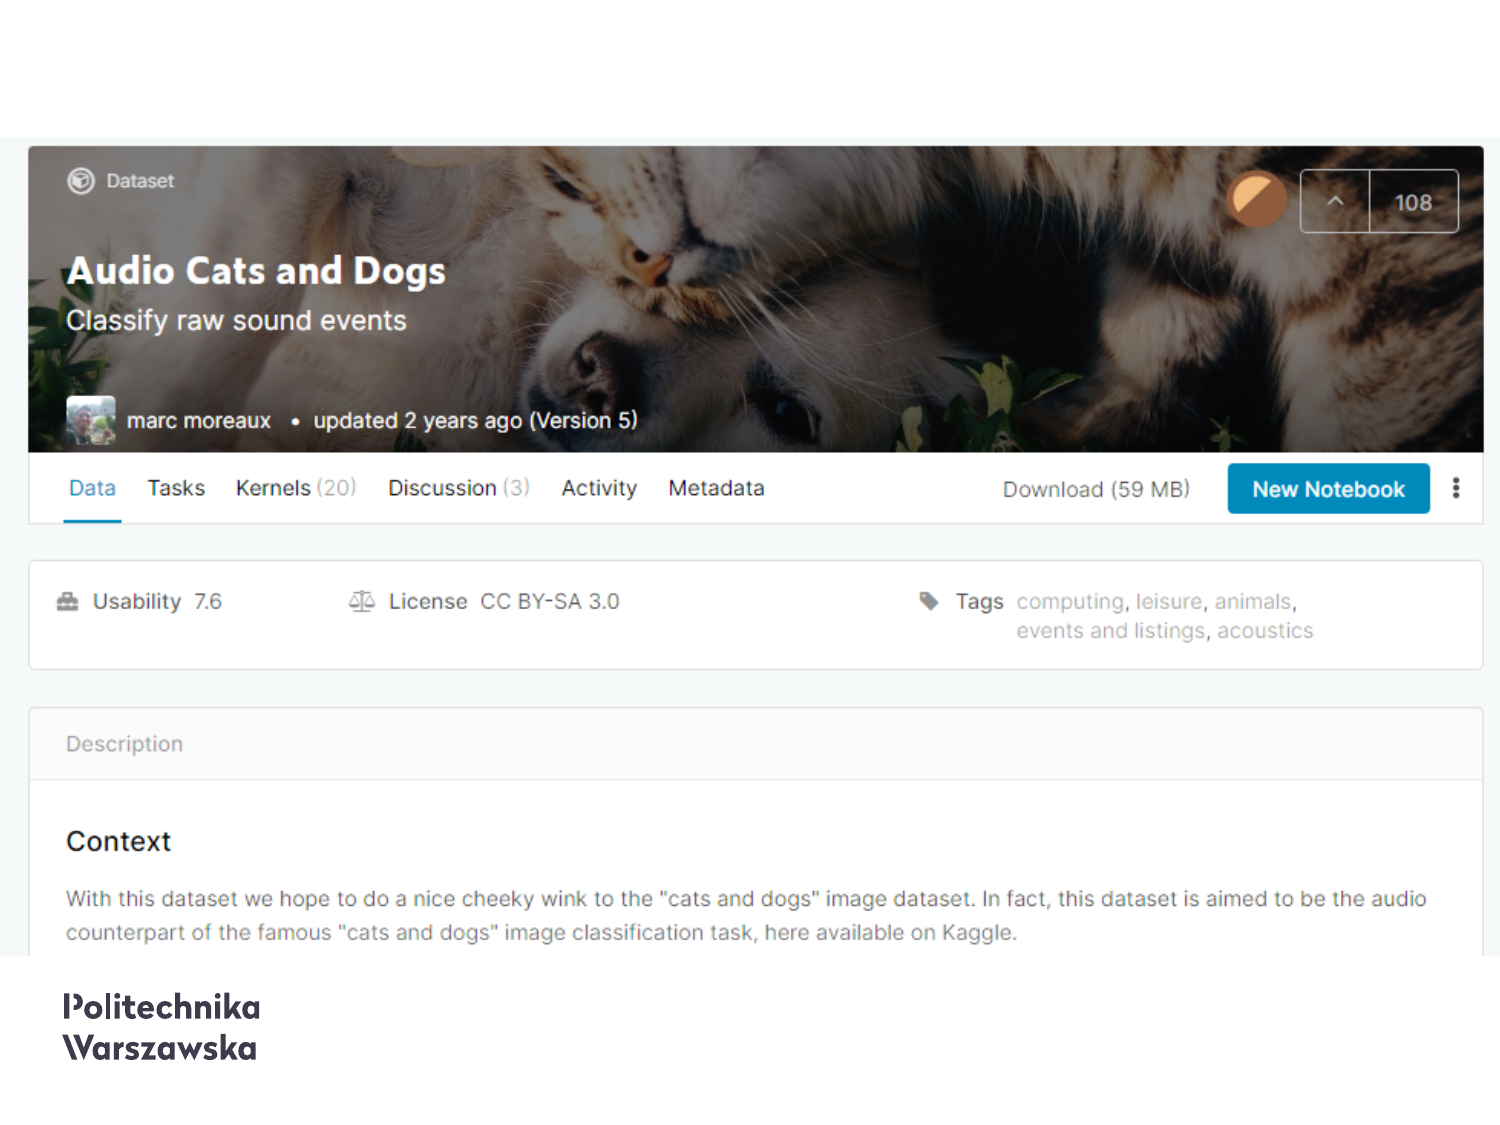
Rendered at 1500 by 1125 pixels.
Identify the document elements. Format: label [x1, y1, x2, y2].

picture [0, 137, 1500, 956]
